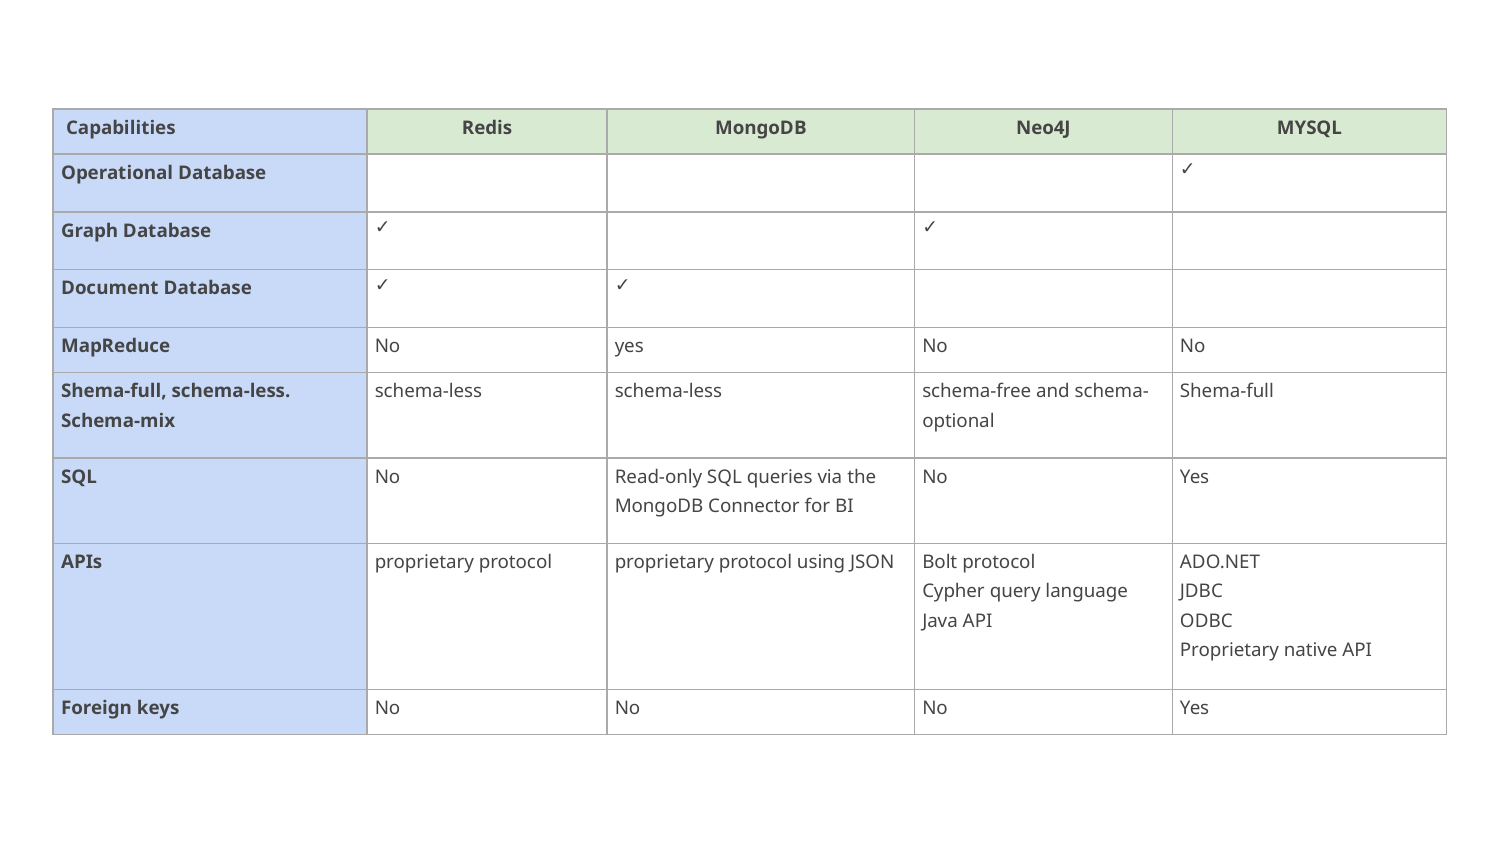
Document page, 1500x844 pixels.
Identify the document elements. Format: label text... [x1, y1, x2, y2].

table_cell Read-only SQL queries via the MongoDB Connector for BI [608, 459, 914, 543]
table_cell No [608, 690, 914, 734]
table_cell No [915, 690, 1172, 734]
table_cell Graph Database [54, 213, 366, 269]
table_cell No [1173, 328, 1446, 372]
table_cell [608, 213, 914, 269]
table_cell Bolt protocol Cypher query language Java API [915, 544, 1172, 689]
table_header Redis [368, 110, 606, 153]
table_cell APIs [54, 544, 366, 689]
table_cell No [368, 459, 606, 543]
table_cell schema-less [368, 373, 606, 457]
table_cell yes [608, 328, 914, 372]
table_cell SQL [54, 459, 366, 543]
table_header Capabilities [54, 110, 366, 153]
table_cell ✓ [608, 270, 914, 327]
table_cell Operational Database [54, 155, 366, 211]
table_cell No [368, 690, 606, 734]
table_header MYSQL [1173, 110, 1446, 153]
table_cell Yes [1173, 459, 1446, 543]
table_cell No [368, 328, 606, 372]
table_cell [1173, 213, 1446, 269]
table_cell Document Database [54, 270, 366, 327]
table_header MongoDB [608, 110, 914, 153]
table_cell schema-free and schema-optional [915, 373, 1172, 457]
table_cell ✓ [368, 270, 606, 327]
table_cell [915, 270, 1172, 327]
table_cell ✓ [915, 213, 1172, 269]
table_cell Shema-full [1173, 373, 1446, 457]
table_cell proprietary protocol using JSON [608, 544, 914, 689]
table_header Neo4J [915, 110, 1172, 153]
table_cell Shema-full, schema-less. Schema-mix [54, 373, 366, 457]
table_cell Foreign keys [54, 690, 366, 734]
table_cell schema-less [608, 373, 914, 457]
table_cell Yes [1173, 690, 1446, 734]
table_cell [915, 155, 1172, 211]
table_cell [368, 155, 606, 211]
table_cell ✓ [368, 213, 606, 269]
table_cell No [915, 328, 1172, 372]
table_cell MapReduce [54, 328, 366, 372]
table_cell ADO.NET JDBC ODBC Proprietary native API [1173, 544, 1446, 689]
table_cell [608, 155, 914, 211]
table_cell proprietary protocol [368, 544, 606, 689]
table_cell ✓ [1173, 155, 1446, 211]
table_cell [1173, 270, 1446, 327]
table_cell No [915, 459, 1172, 543]
